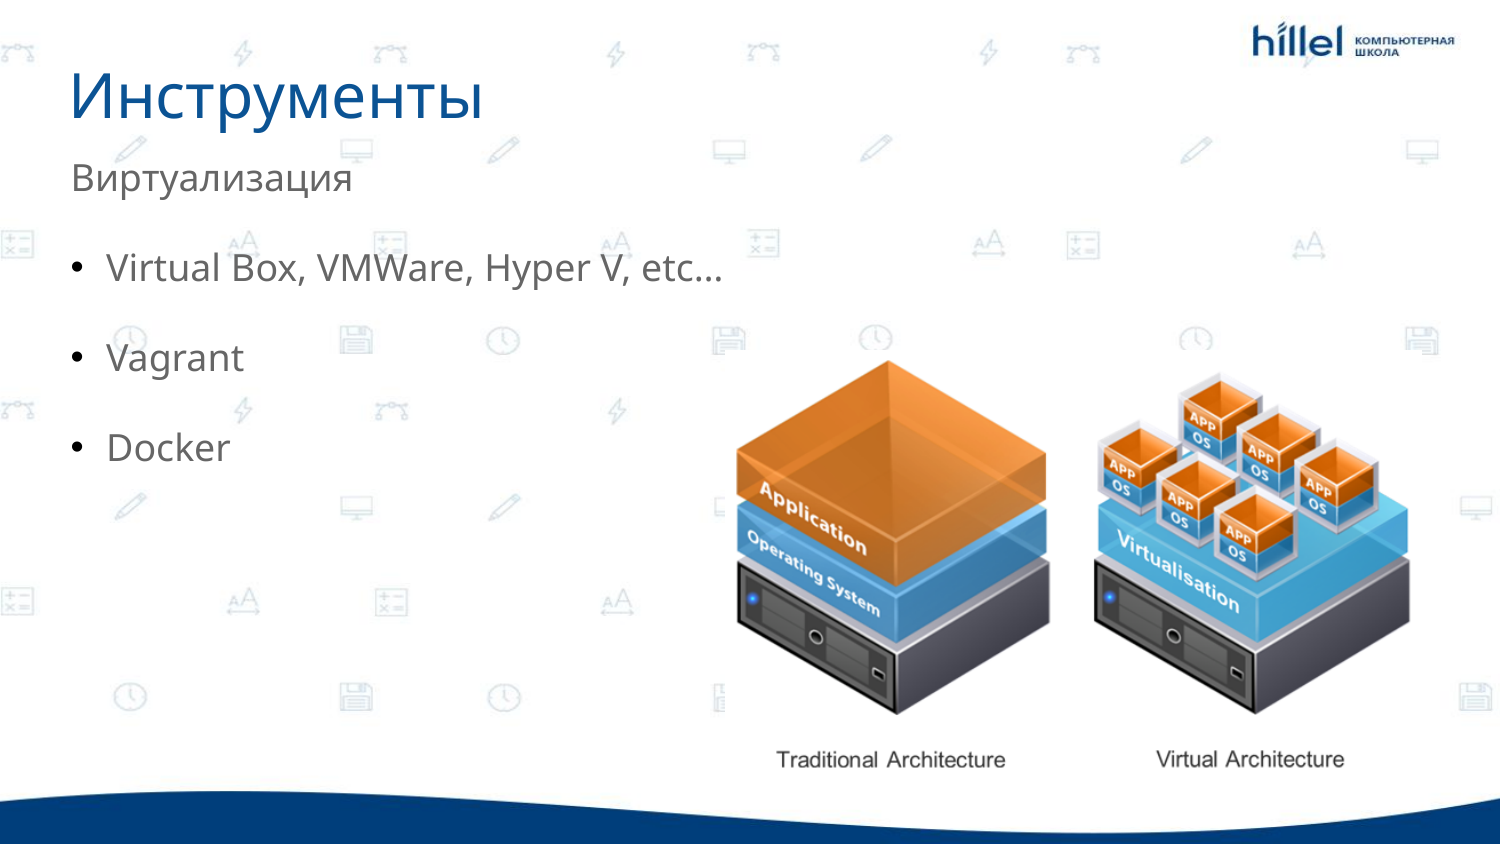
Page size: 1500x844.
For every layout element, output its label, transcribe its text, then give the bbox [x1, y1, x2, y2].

text_box Инструменты [53, 20, 1074, 147]
picture [0, 0, 1500, 844]
text_box Виртуализация Virtual Box, VMWare, Hyper V, etc… Vagrant Docker [55, 146, 1306, 670]
